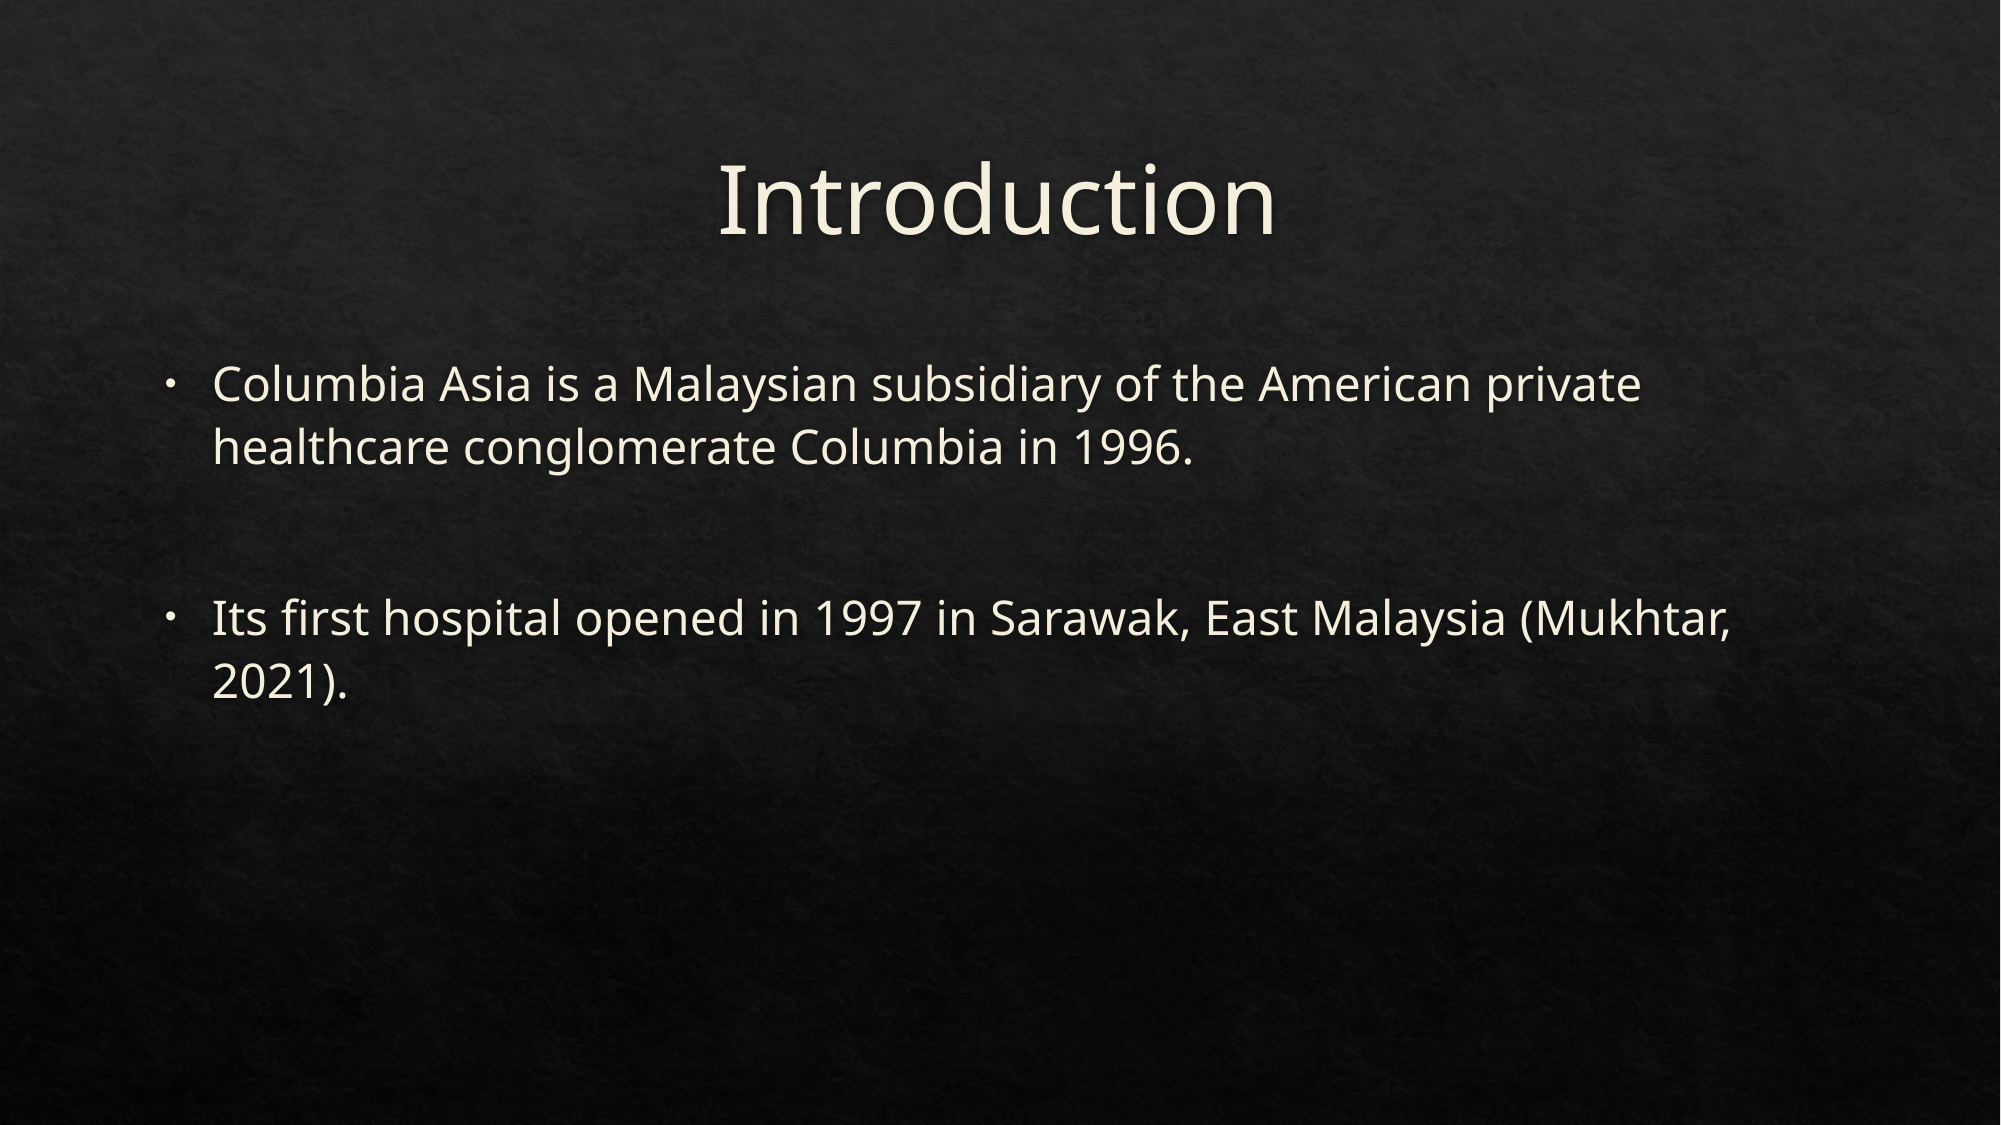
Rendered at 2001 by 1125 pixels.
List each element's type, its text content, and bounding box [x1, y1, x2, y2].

title Introduction [149, 99, 1849, 307]
list Columbia Asia is a Malaysian subsidiary of the American private healthcare conglomerate Columbia in 1996. Its first hospital opened in 1997 in Sarawak, East Malaysia (Mukhtar, 2021). [149, 340, 1849, 950]
